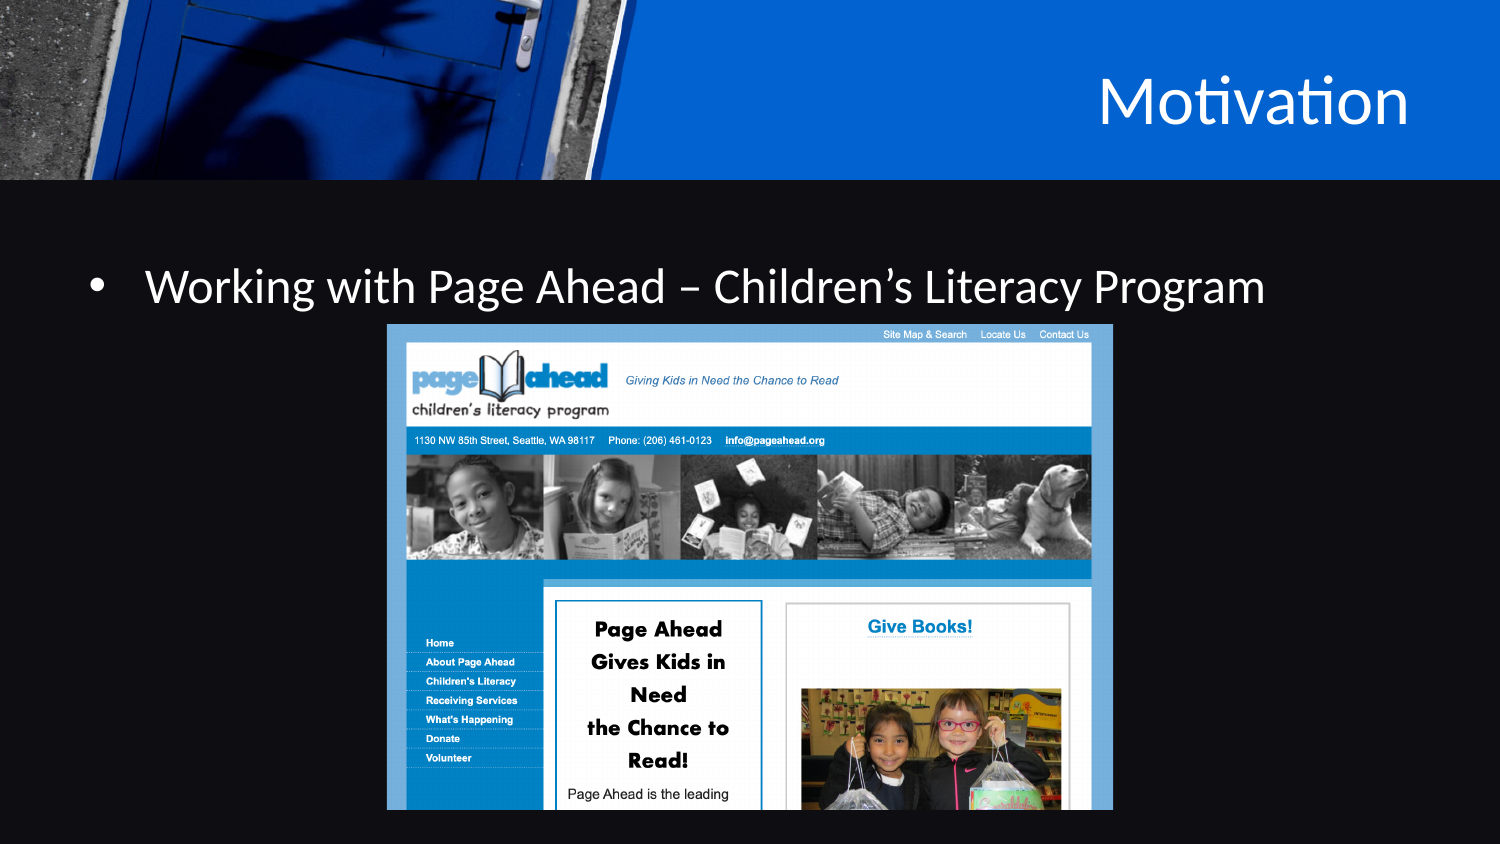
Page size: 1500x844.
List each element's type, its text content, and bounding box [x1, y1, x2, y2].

title Motivation [73, 46, 1427, 147]
list Working with Page Ahead – Children’s Literacy Program [73, 246, 1427, 773]
picture [0, 0, 1500, 844]
